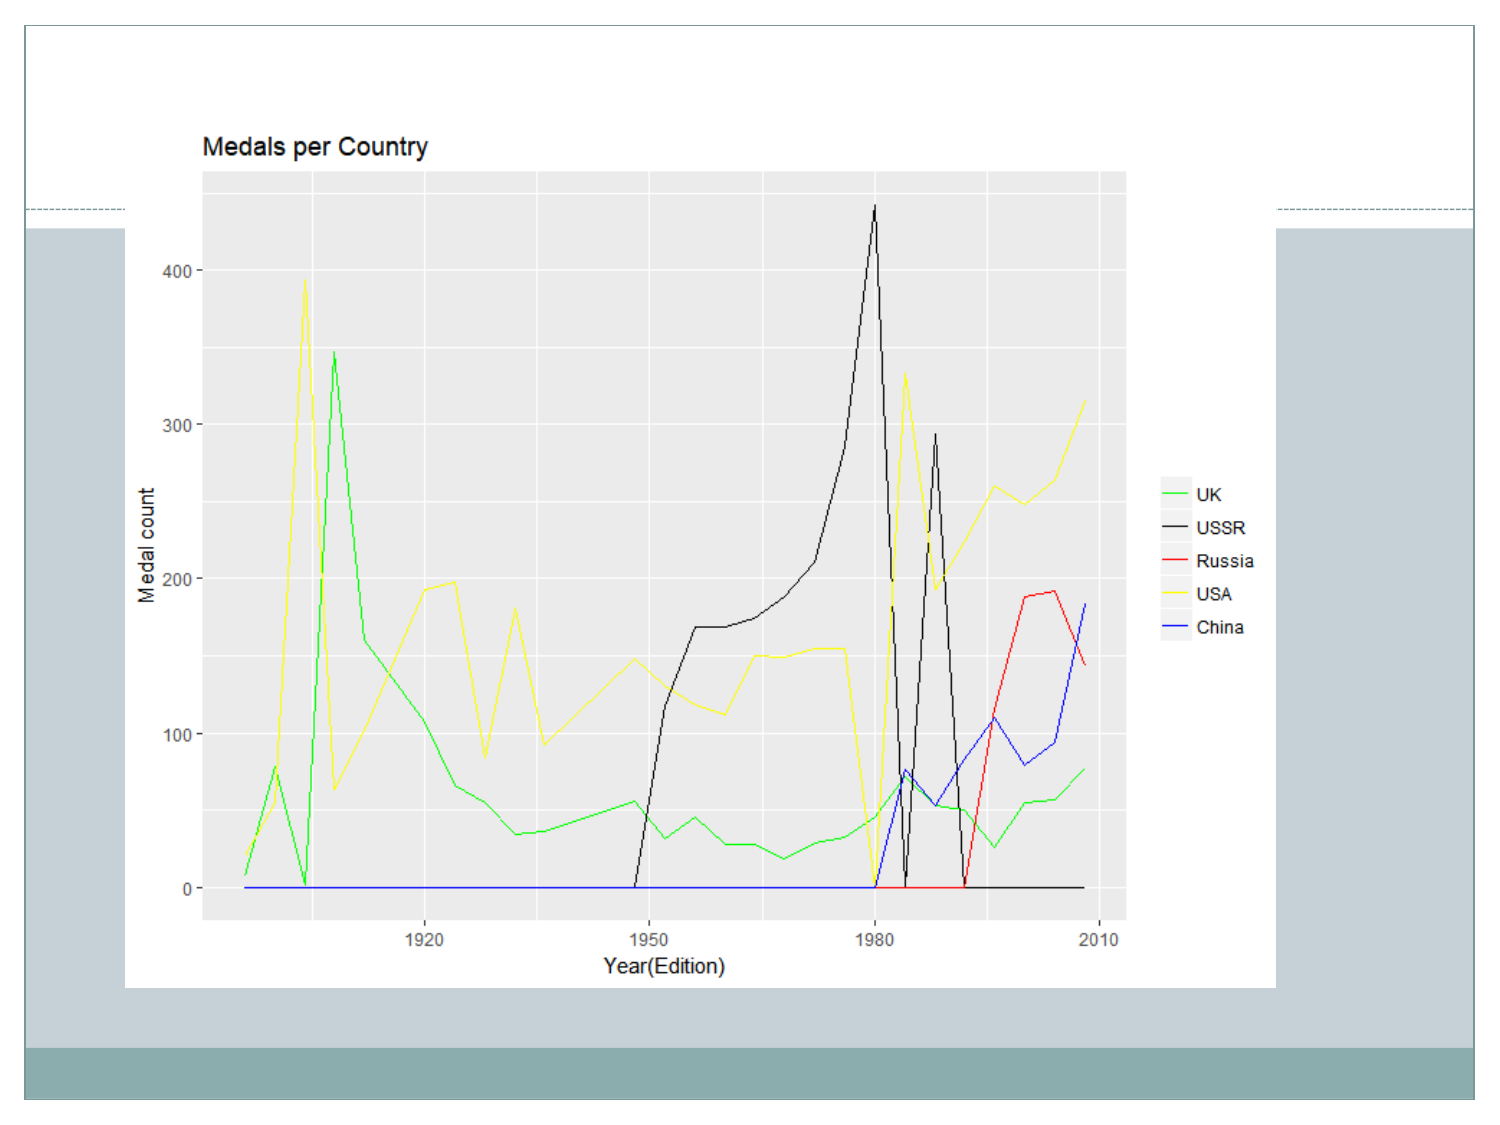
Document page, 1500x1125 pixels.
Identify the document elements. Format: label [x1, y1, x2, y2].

list [124, 124, 1276, 989]
